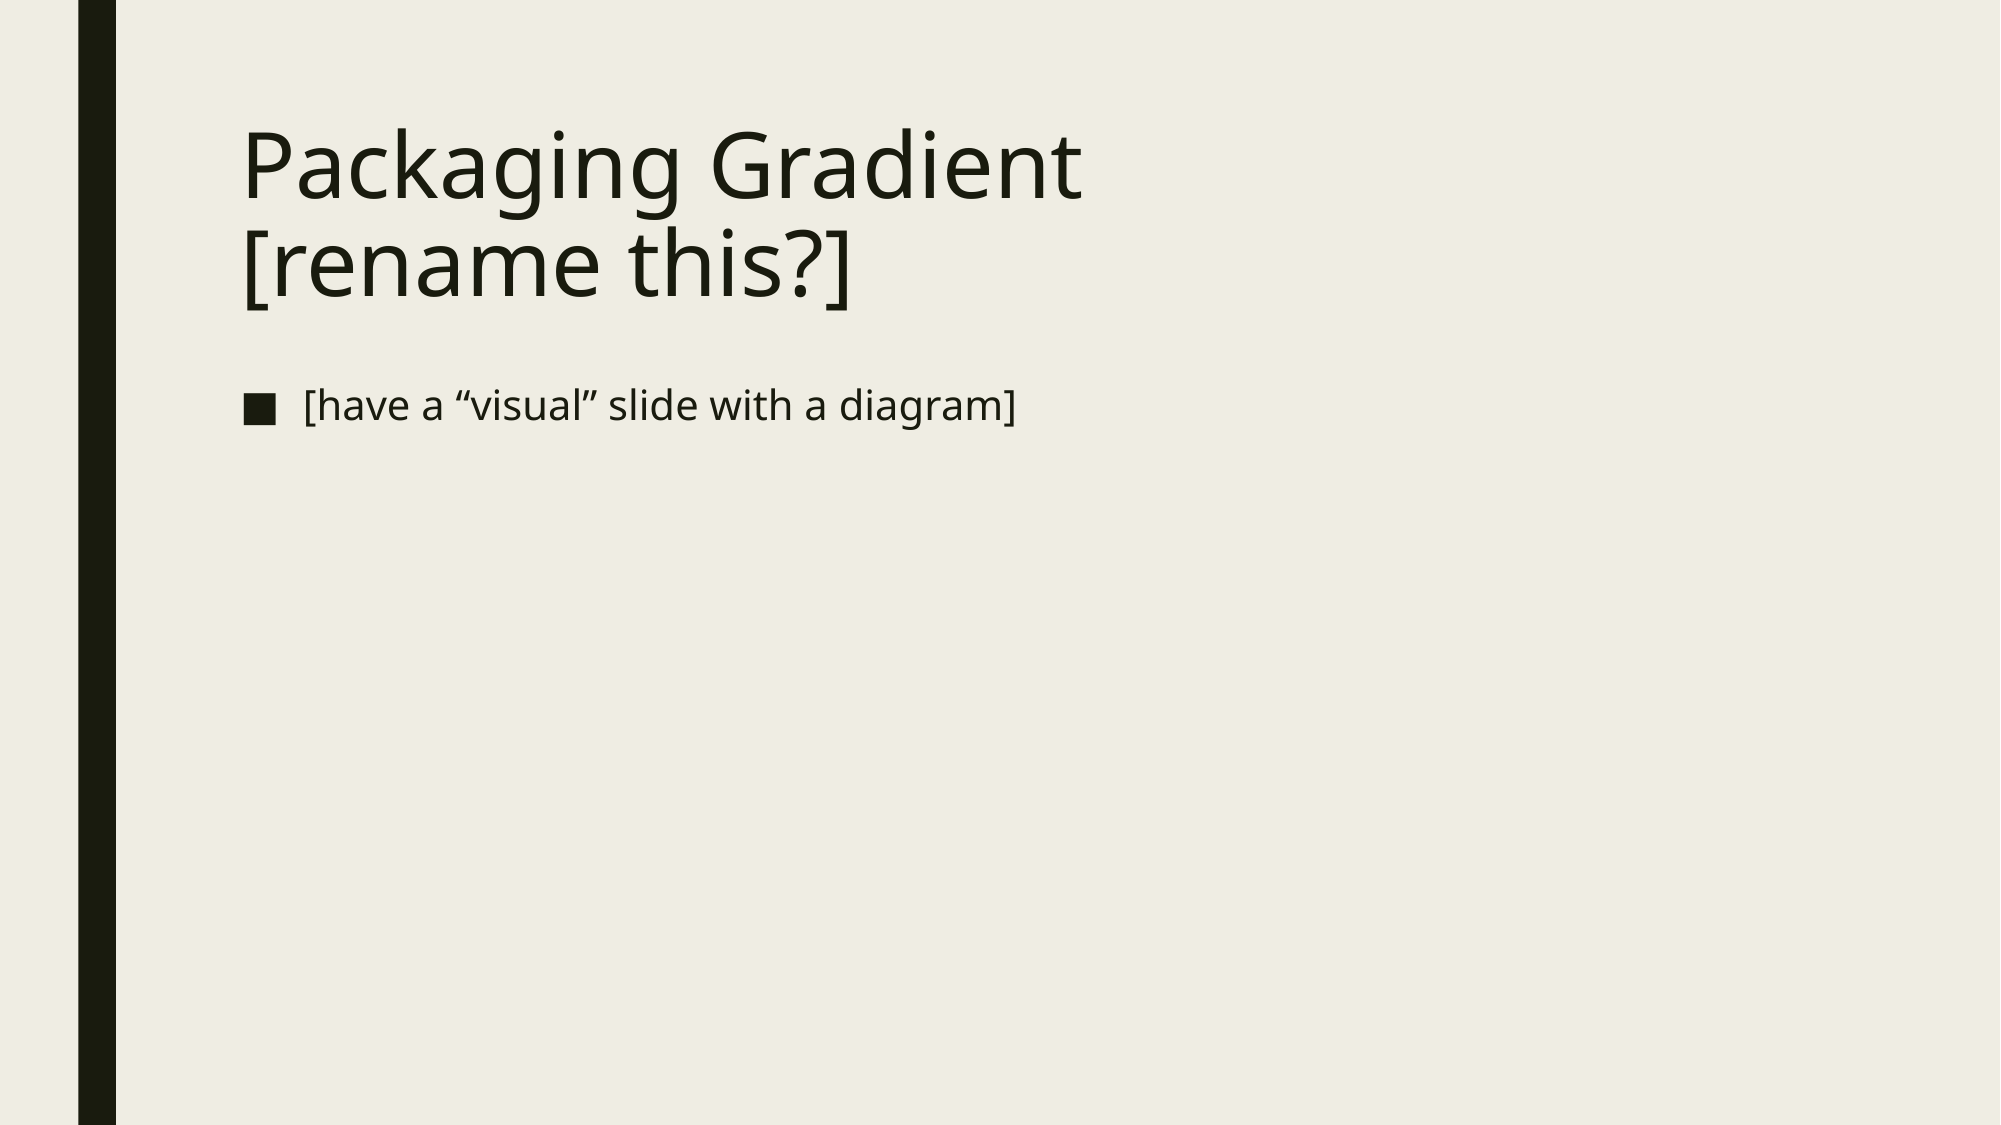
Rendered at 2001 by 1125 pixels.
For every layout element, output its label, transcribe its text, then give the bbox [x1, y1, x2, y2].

title Packaging Gradient [rename this?] [225, 112, 1800, 357]
list [have a “visual” slide with a diagram] [225, 375, 1800, 963]
